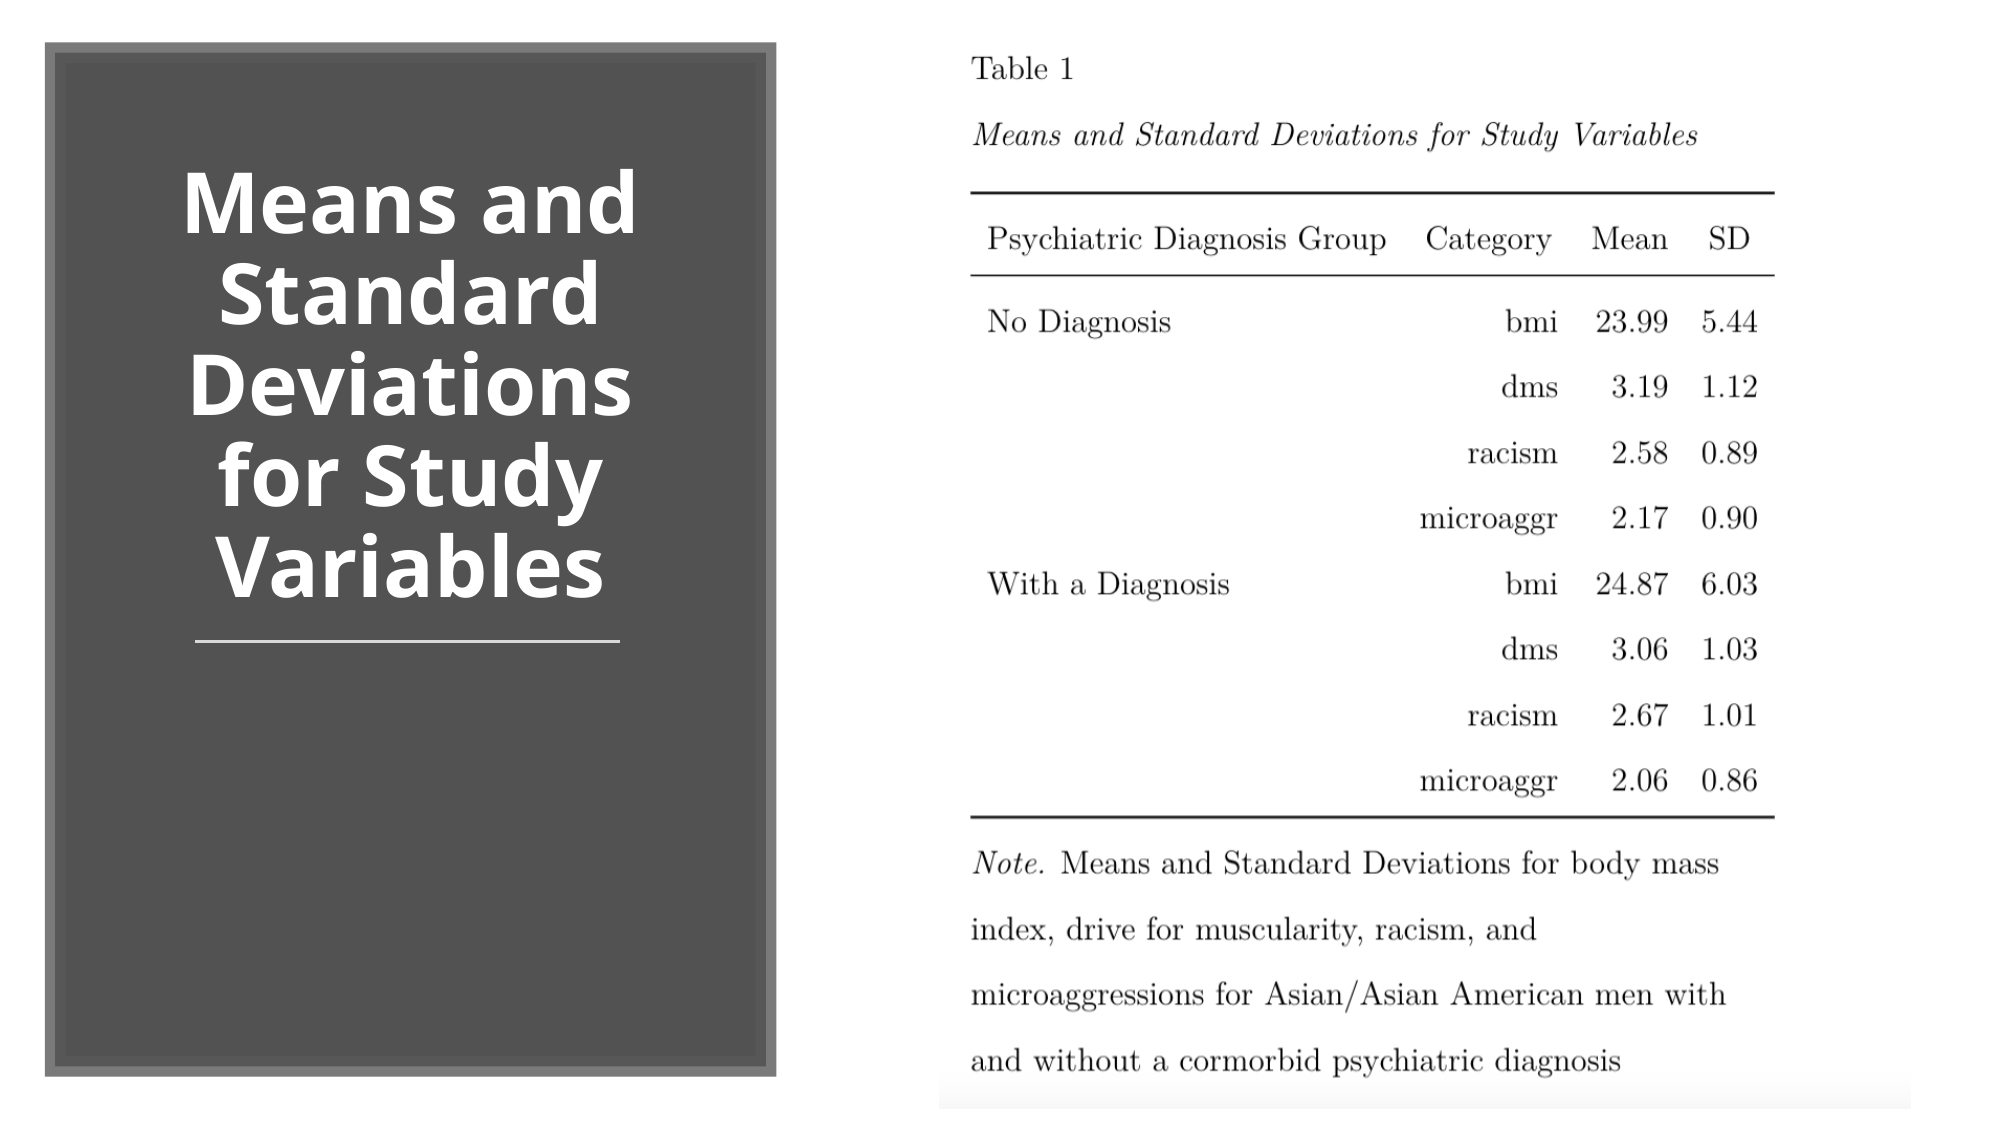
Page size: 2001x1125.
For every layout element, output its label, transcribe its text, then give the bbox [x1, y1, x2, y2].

picture [939, 16, 1911, 1109]
text_box [54, 52, 767, 1067]
title Means and Standard Deviations for Study Variables [110, 149, 711, 624]
